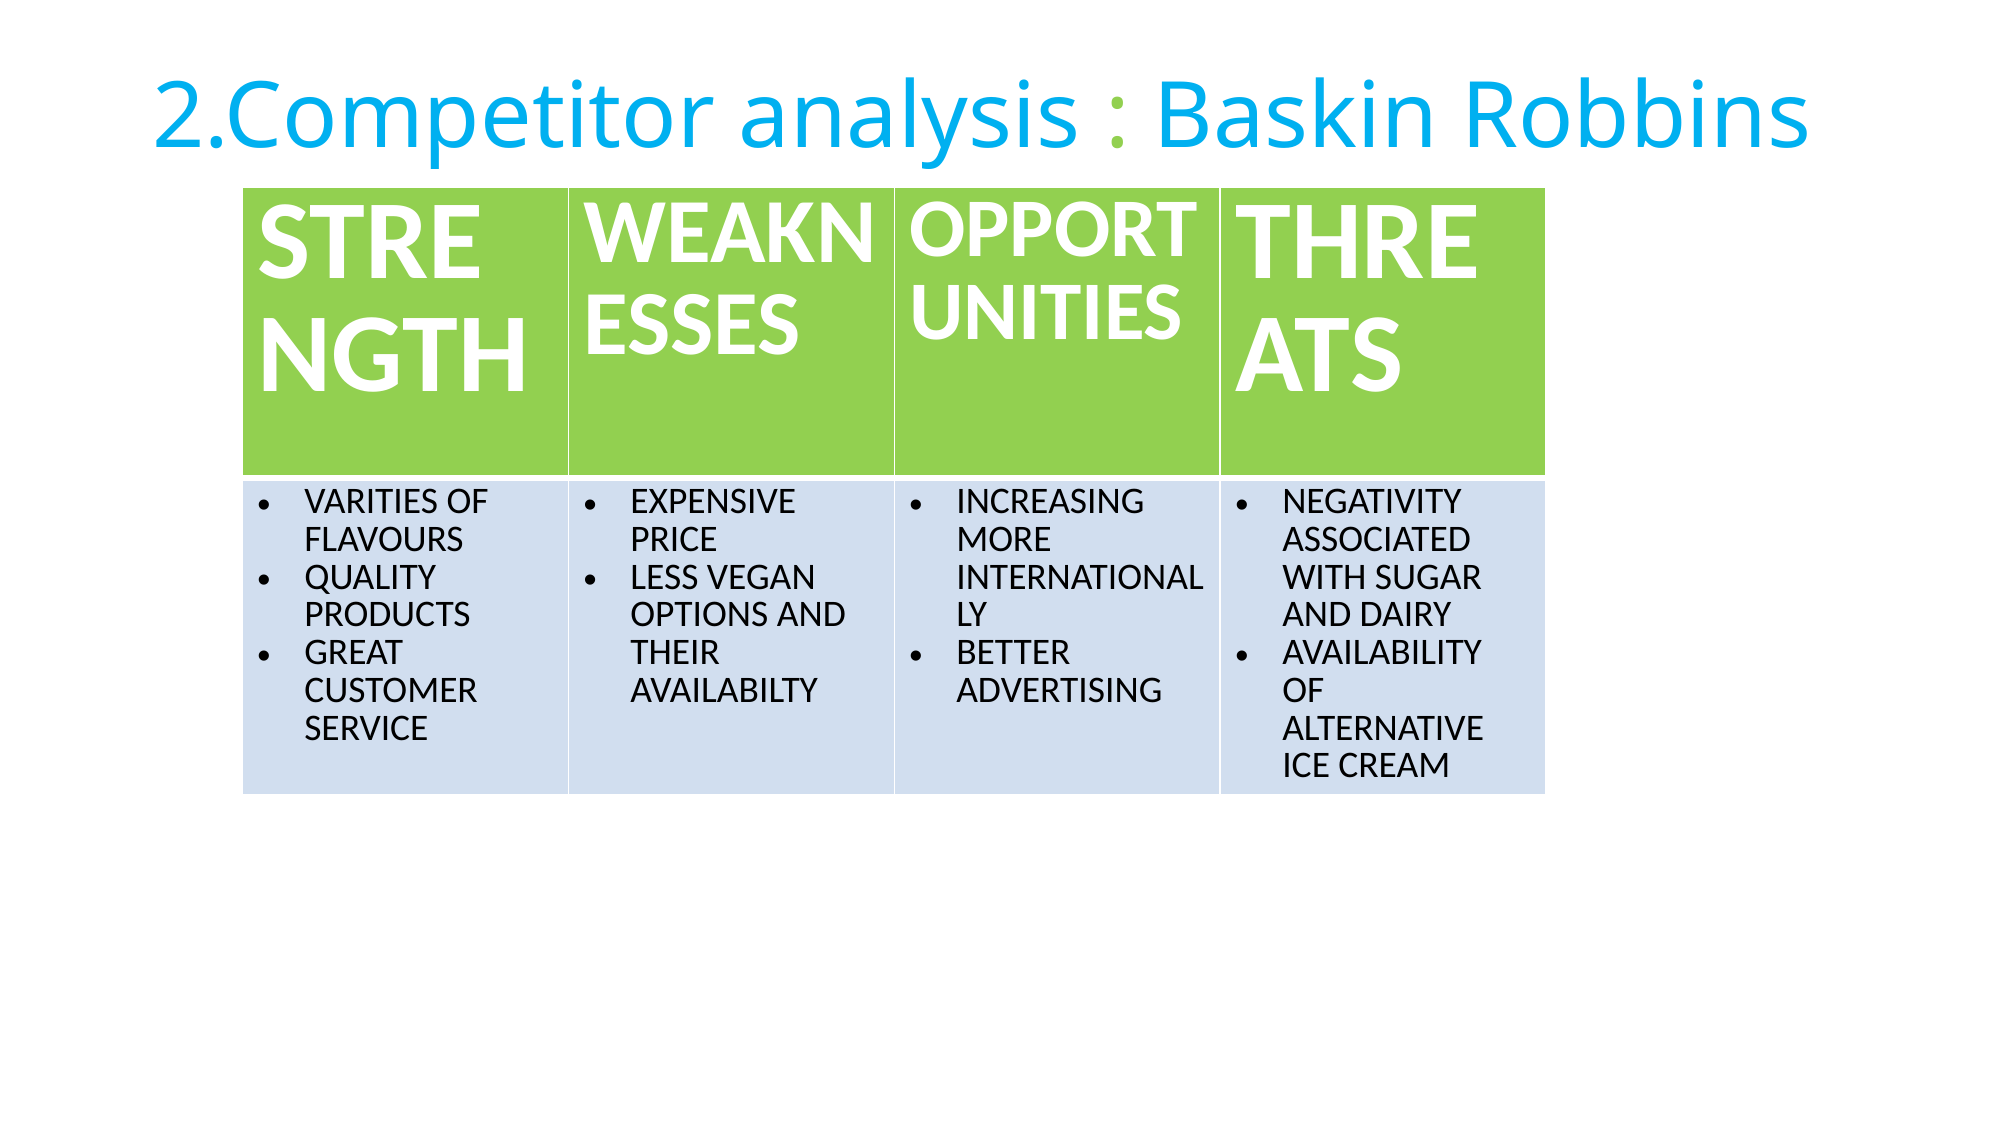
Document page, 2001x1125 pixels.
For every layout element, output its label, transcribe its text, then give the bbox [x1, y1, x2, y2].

table_header WEAKNESSES [569, 188, 894, 475]
table_cell VARITIES OF FLAVOURS QUALITY PRODUCTS GREAT CUSTOMER SERVICE [243, 481, 568, 794]
title 2.Competitor analysis : Baskin Robbins [137, 59, 1863, 286]
table_cell INCREASING MORE INTERNATIONALLY BETTER ADVERTISING [895, 481, 1219, 794]
table_header THREATS [1221, 188, 1545, 475]
table_header OPPORTUNITIES [895, 188, 1219, 475]
table_header STRENGTH [243, 188, 568, 475]
table_cell EXPENSIVE PRICE LESS VEGAN OPTIONS AND THEIR AVAILABILTY [569, 481, 894, 794]
table_cell NEGATIVITY ASSOCIATED WITH SUGAR AND DAIRY AVAILABILITY OF ALTERNATIVE ICE CREAM [1221, 481, 1545, 794]
